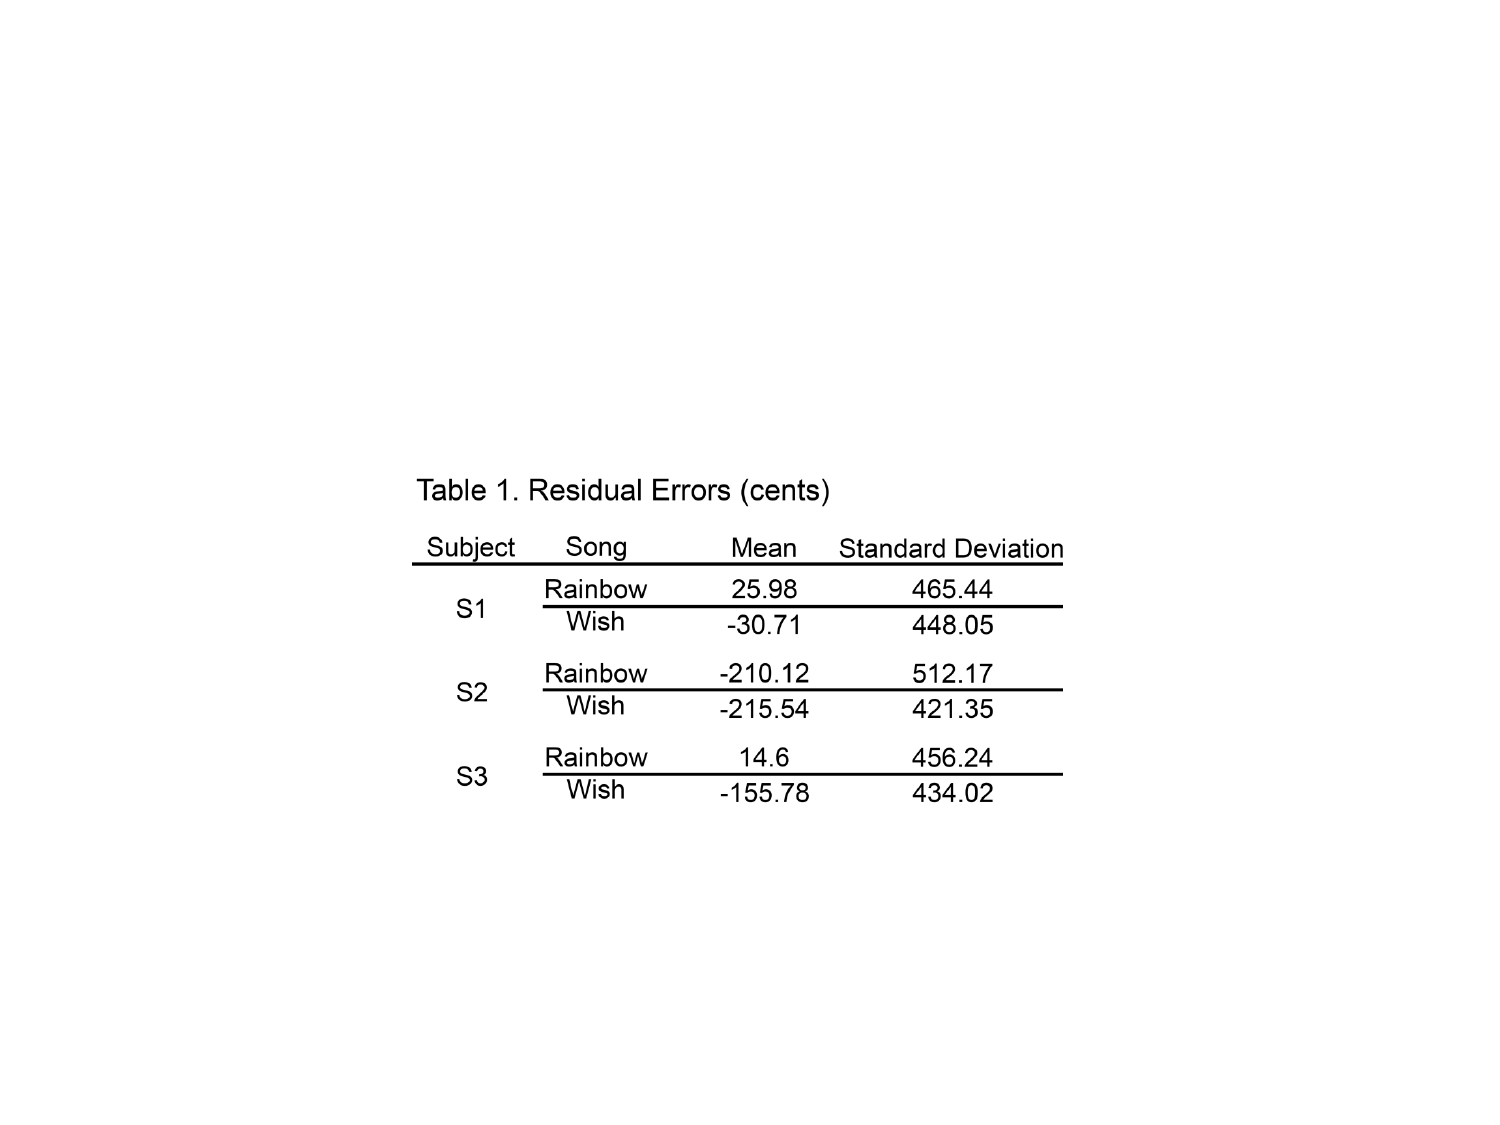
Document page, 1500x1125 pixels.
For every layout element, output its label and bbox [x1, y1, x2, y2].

list [412, 474, 1063, 810]
